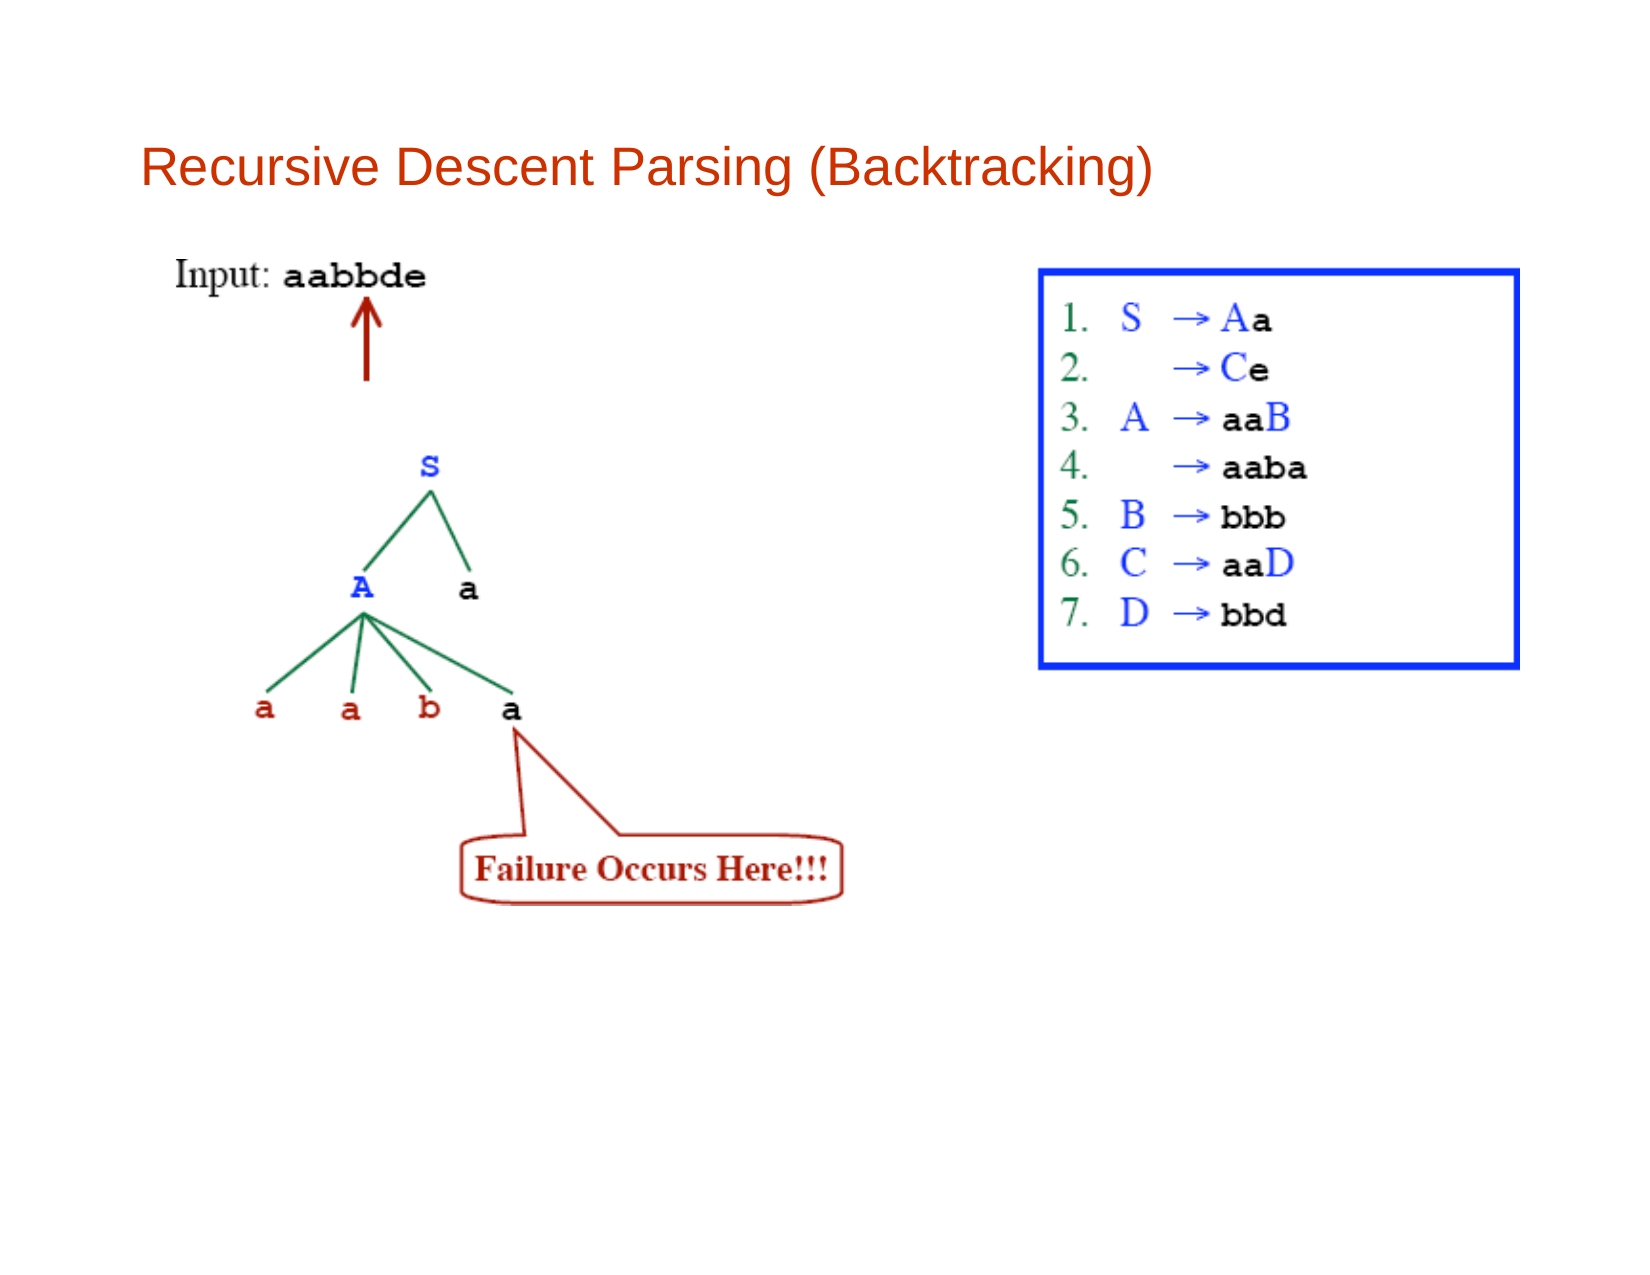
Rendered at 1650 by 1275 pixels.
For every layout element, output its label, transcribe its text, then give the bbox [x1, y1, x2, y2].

text_box [175, 259, 1520, 906]
title Recursive Descent Parsing (Backtracking) [137, 128, 1158, 344]
